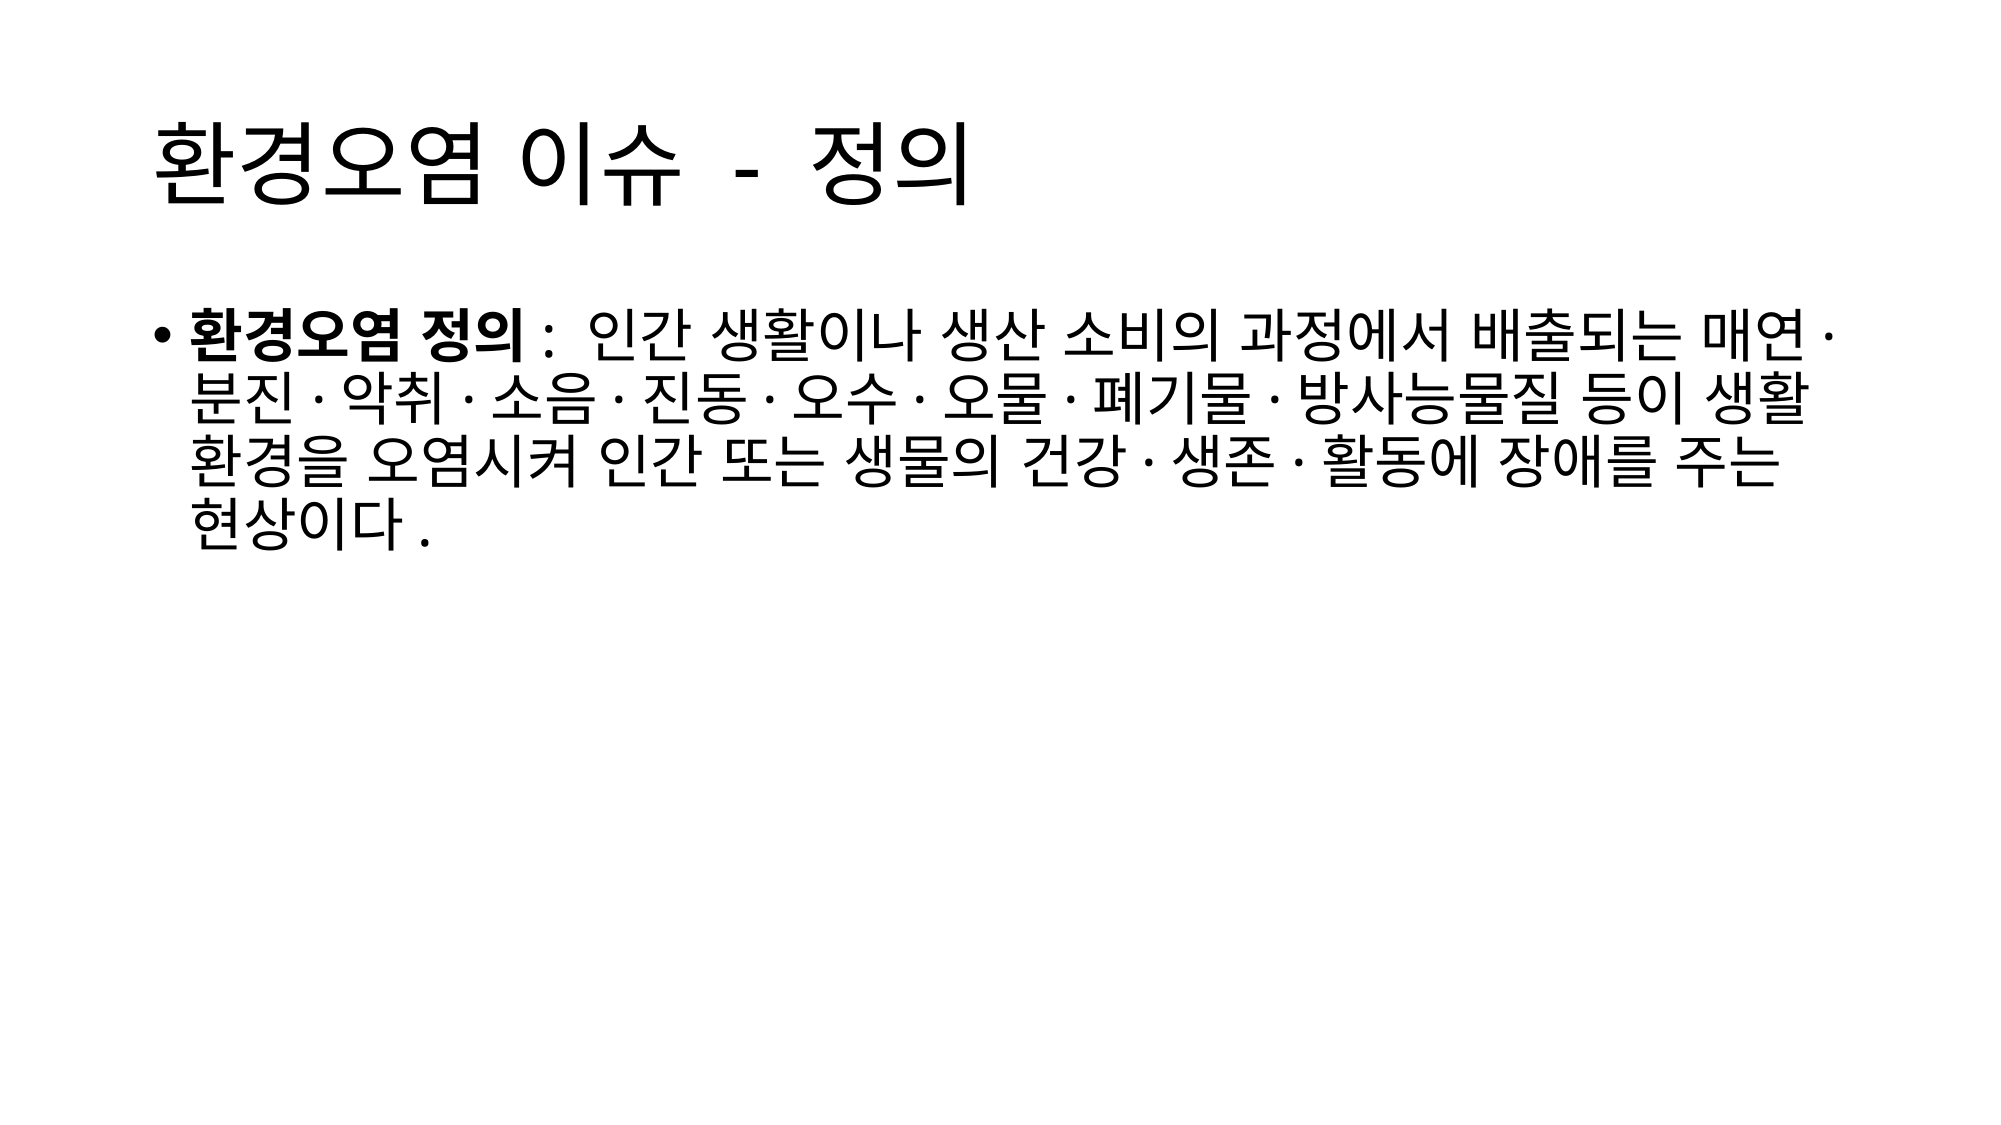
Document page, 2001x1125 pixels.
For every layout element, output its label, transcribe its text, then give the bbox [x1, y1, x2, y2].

title 환경오염 이슈 - 정의 [137, 59, 1863, 278]
list 환경오염 정의: 인간 생활이나 생산 소비의 과정에서 배출되는 매연·분진·악취·소음·진동·오수·오물·폐기물·방사능물질 등이 생활 환경을 오염시켜 인간 또는 생물의 건강·생존·활동에 장애를 주는 현상이다. [137, 299, 1863, 1014]
